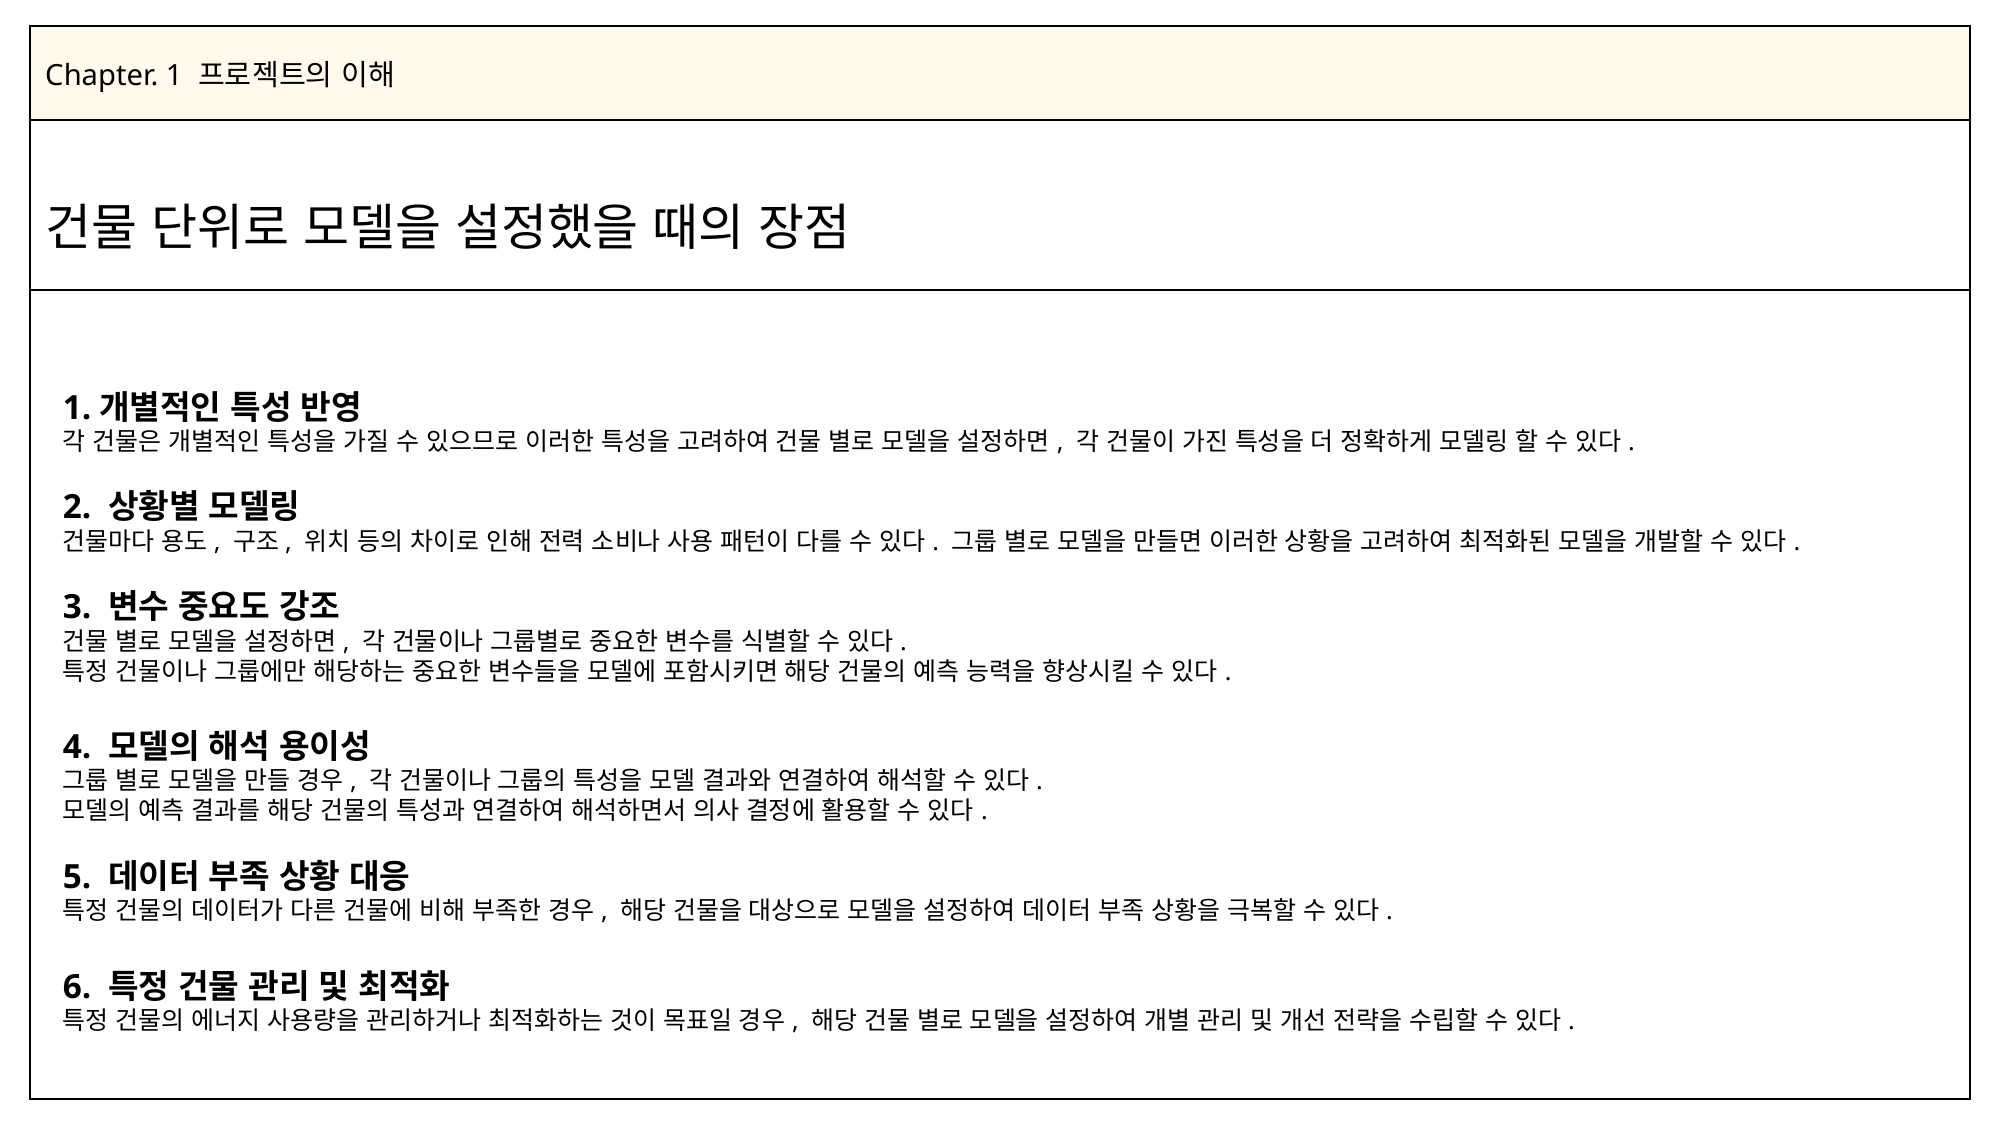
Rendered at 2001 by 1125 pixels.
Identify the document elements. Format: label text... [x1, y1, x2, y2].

table_cell 건물 단위로 모델을 설정했을 때의 장점 [31, 121, 1969, 289]
table_cell [31, 291, 1969, 1098]
table_header Chapter. 1 프로젝트의 이해 [31, 27, 1969, 119]
text_box 1.개별적인 특성 반영 각 건물은 개별적인 특성을 가질 수 있으므로 이러한 특성을 고려하여 건물 별로 모델을 설정하면, 각 건물이 가진 특성을 더 정확하게 모델링 할 수 있다. 2. 상황별 모델링 건물마다 용도, 구조, 위치 등의 차이로 인해 전력 소비나 사용 패턴이 다를 수 있다. 그룹 별로 모델을 만들면 이러한 상황을 고려하여 최적화된 모델을 개발할 수 있다. 3. 변수 중요도 강조 건물 별로 모델을 설정하면, 각 건물이나 그룹별로 중요한 변수를 식별할 수 있다. 특정 건물이나 그룹에만 해당하는 중요한 변수들을 모델에 포함시키면 해당 건물의 예측 능력을 향상시킬 수 있다. 4. 모델의 해석 용이성 그룹 별로 모델을 만들 경우, 각 건물이나 그룹의 특성을 모델 결과와 연결하여 해석할 수 있다. 모델의 예측 결과를 해당 건물의 특성과 연결하여 해석하면서 의사 결정에 활용할 수 있다. 5. 데이터 부족 상황 대응 특정 건물의 데이터가 다른 건물에 비해 부족한 경우, 해당 건물을 대상으로 모델을 설정하여 데이터 부족 상황을 극복할 수 있다. 6. 특정 건물 관리 및 최적화 특정 건물의 에너지 사용량을 관리하거나 최적화하는 것이 목표일 경우, 해당 건물 별로 모델을 설정하여 개별 관리 및 개선 전략을 수립할 수 있다. [48, 378, 2000, 1042]
